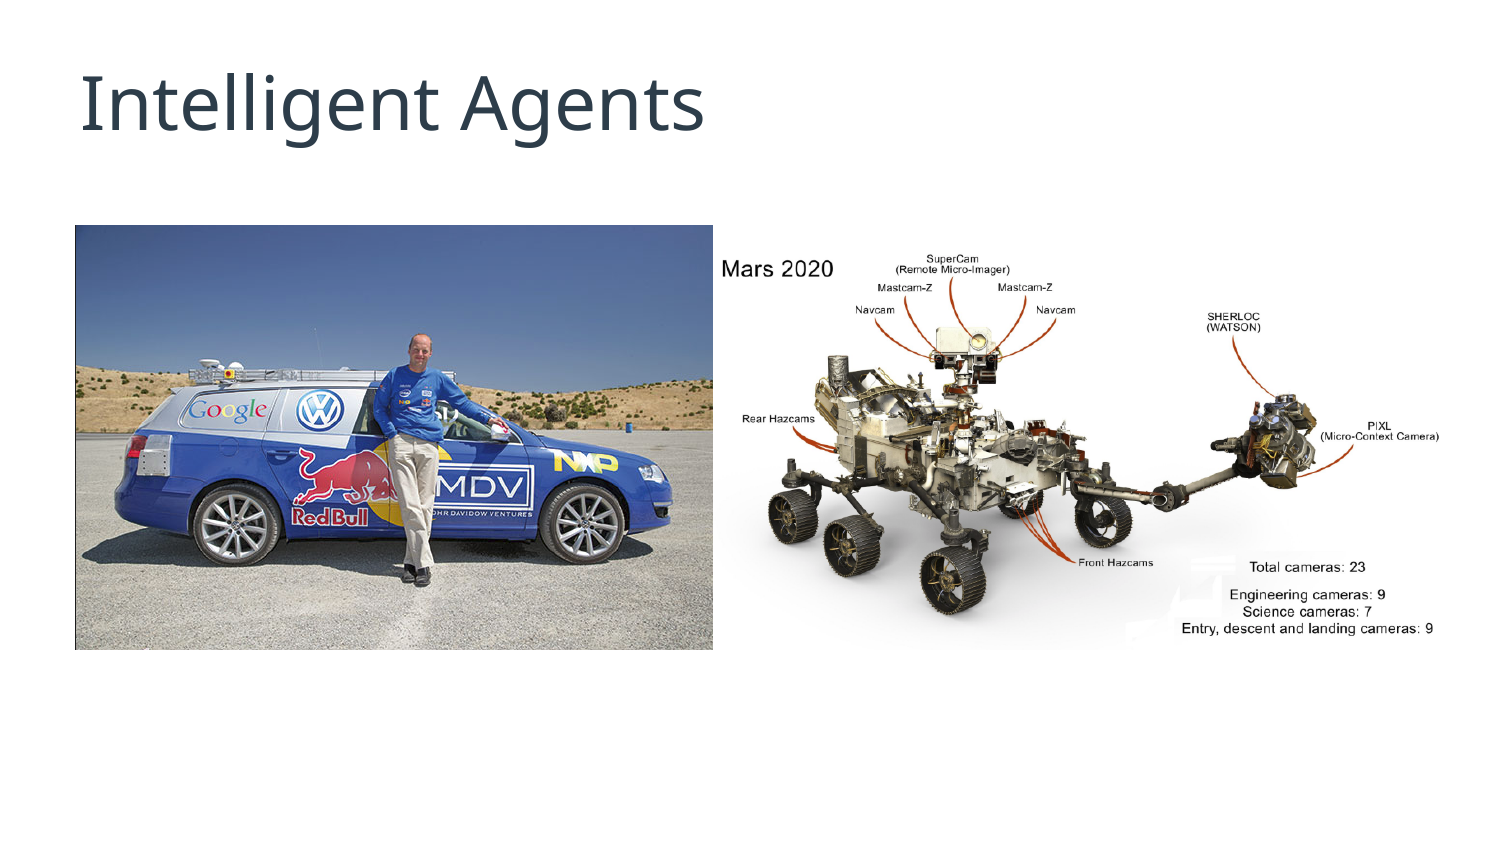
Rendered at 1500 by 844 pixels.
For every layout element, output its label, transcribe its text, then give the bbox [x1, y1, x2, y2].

picture [74, 225, 1446, 651]
title Intelligent Agents [75, 50, 1425, 148]
